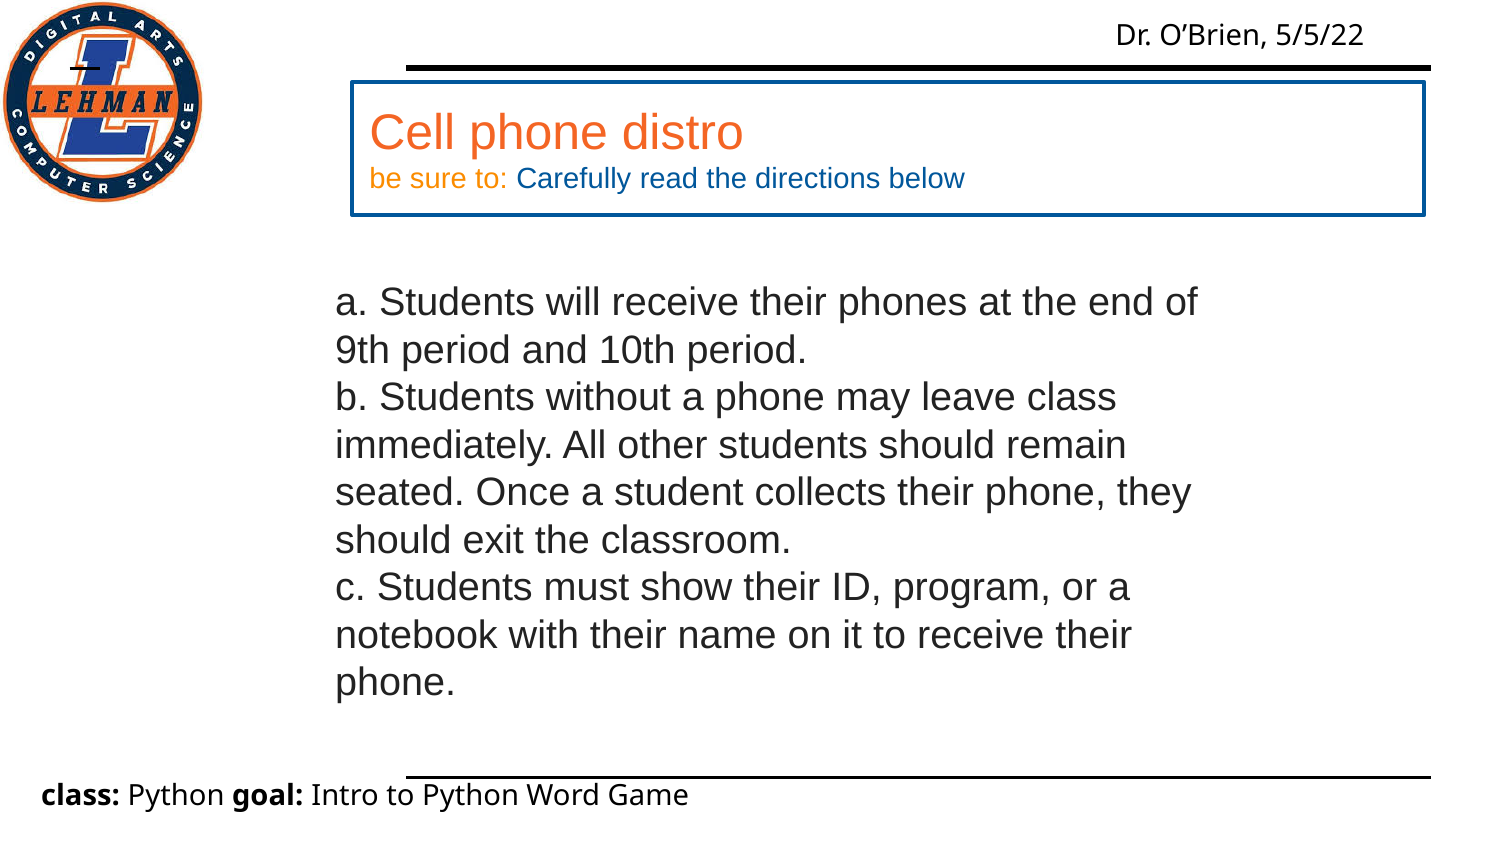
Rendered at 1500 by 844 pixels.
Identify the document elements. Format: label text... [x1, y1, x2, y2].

text_box a. Students will receive their phones at the end of 9th period and 10th period. b. Students without a phone may leave class immediately. All other students should remain seated. Once a student collects their phone, they should exit the classroom. c. Students must show their ID, program, or a notebook with their name on it to receive their phone. [335, 276, 1240, 704]
picture [0, 0, 204, 204]
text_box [351, 81, 1425, 216]
